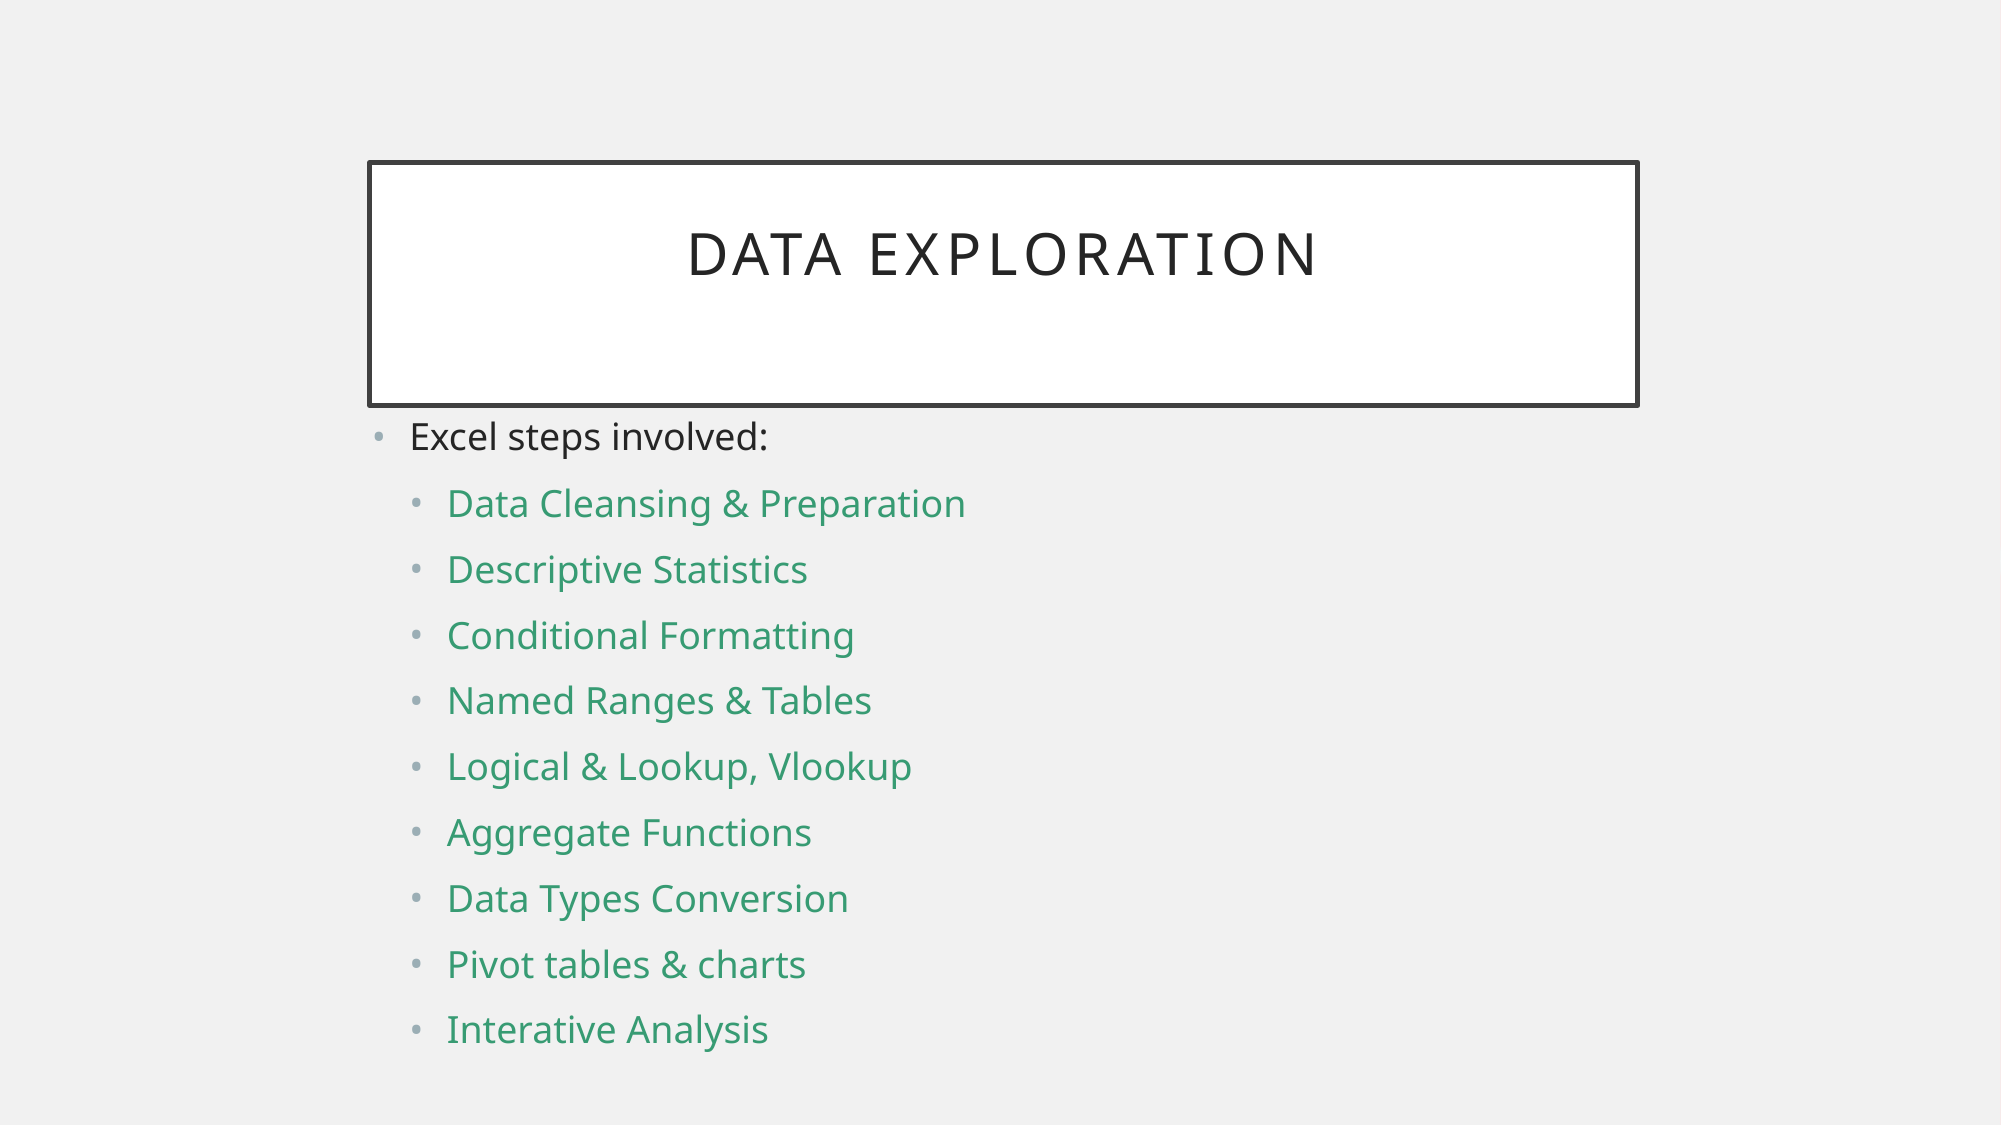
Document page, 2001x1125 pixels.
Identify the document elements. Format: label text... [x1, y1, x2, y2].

text_box Excel steps involved: Data Cleansing & Preparation Descriptive Statistics Conditional Formatting Named Ranges & Tables Logical & Lookup, Vlookup Aggregate Functions Data Types Conversion Pivot tables & charts Interative Analysis [369, 387, 1116, 1052]
title DATA EXPLORATION [369, 162, 1638, 406]
